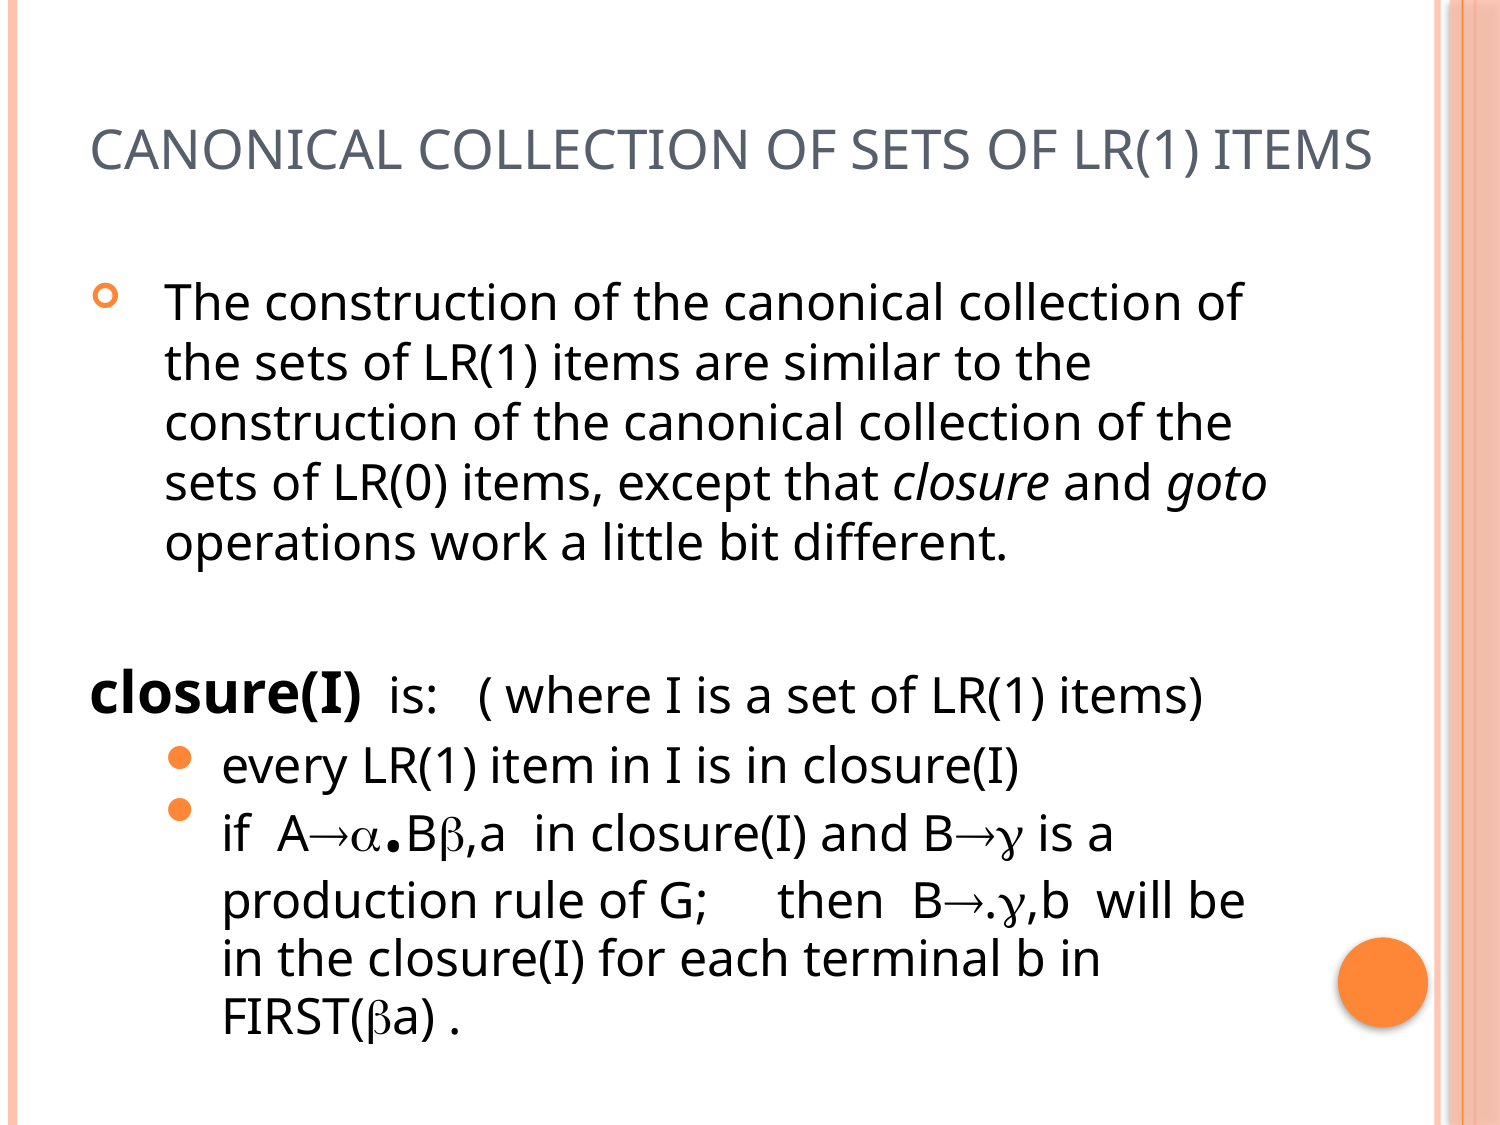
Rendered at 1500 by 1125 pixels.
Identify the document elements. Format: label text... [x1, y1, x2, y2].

list The construction of the canonical collection of the sets of LR(1) items are similar to the construction of the canonical collection of the sets of LR(0) items, except that closure and goto operations work a little bit different. closure(I) is: ( where I is a set of LR(1) items) every LR(1) item in I is in closure(I) if A.B,a in closure(I) and B is a production rule of G; then B.,b will be in the closure(I) for each terminal b in FIRST(a) . [75, 262, 1300, 1062]
title Canonical Collection of Sets of LR(1) Items [75, 45, 1425, 188]
